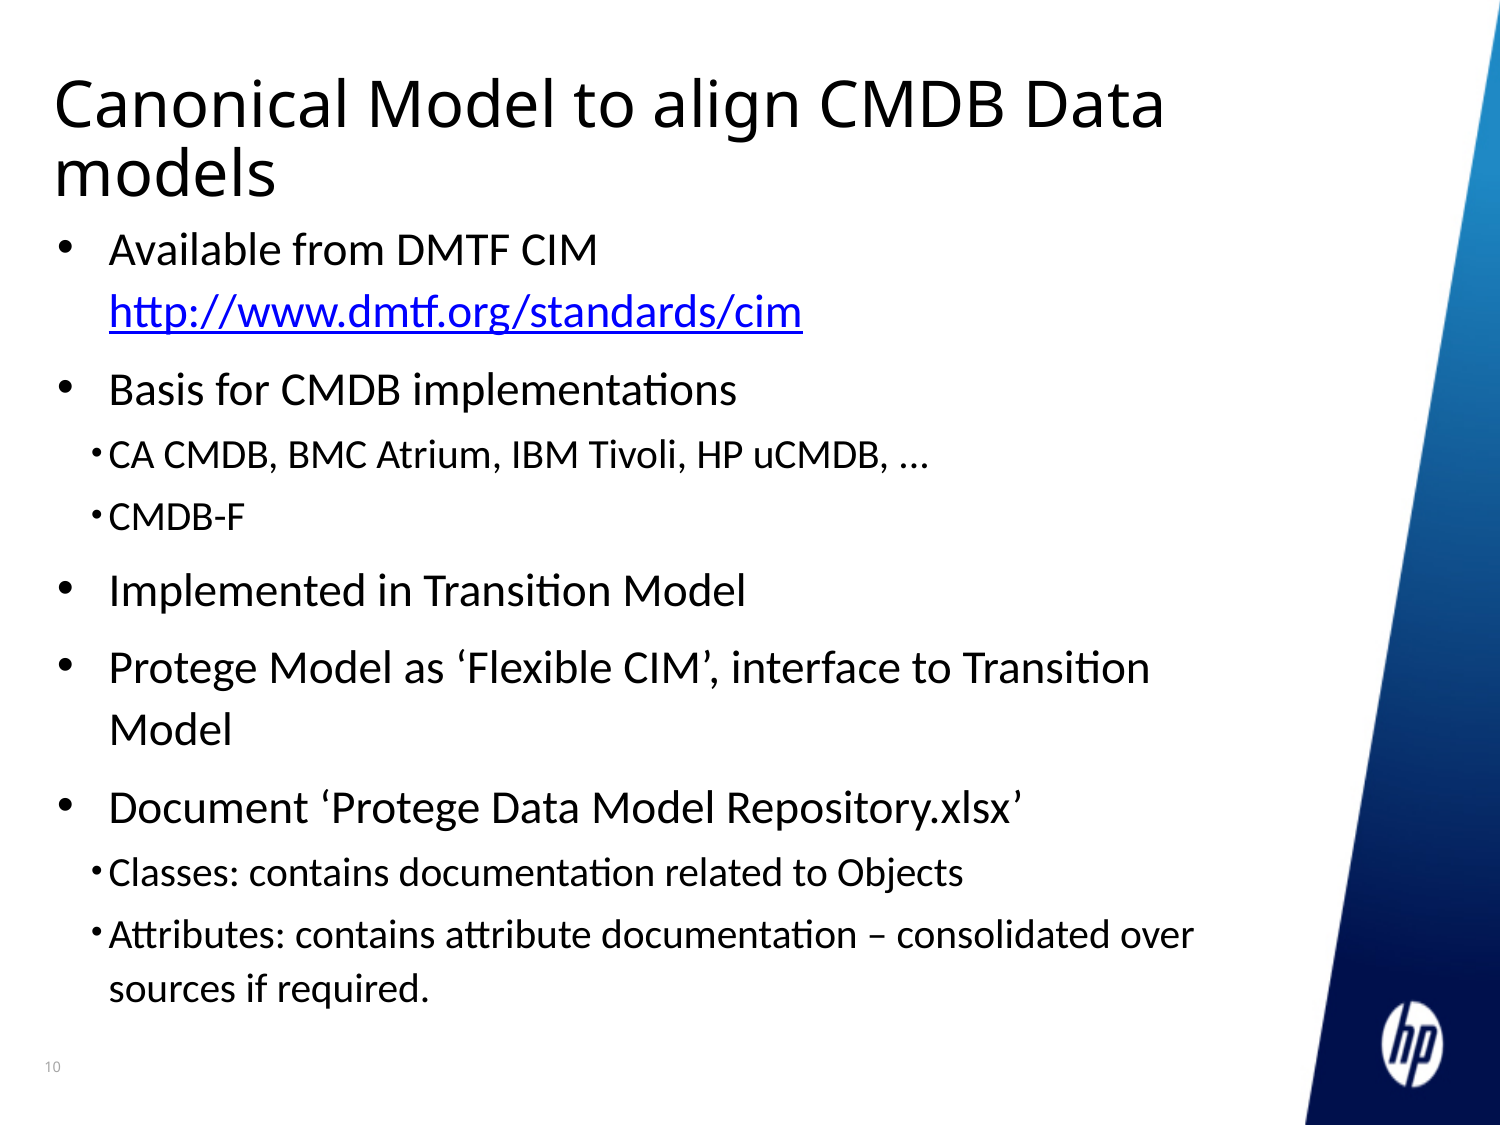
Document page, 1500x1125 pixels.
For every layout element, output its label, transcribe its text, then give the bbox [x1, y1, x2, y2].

list Available from DMTF CIM http://www.dmtf.org/standards/cim Basis for CMDB implementations CA CMDB, BMC Atrium, IBM Tivoli, HP uCMDB, ... CMDB-F Implemented in Transition Model Protege Model as ‘Flexible CIM’, interface to Transition Model Document ‘Protege Data Model Repository.xlsx’ Classes: contains documentation related to Objects Attributes: contains attribute documentation – consolidated over sources if required. [41, 204, 1299, 1020]
title Canonical Model to align CMDB Data models [38, 64, 1413, 174]
picture [0, 0, 1500, 1125]
